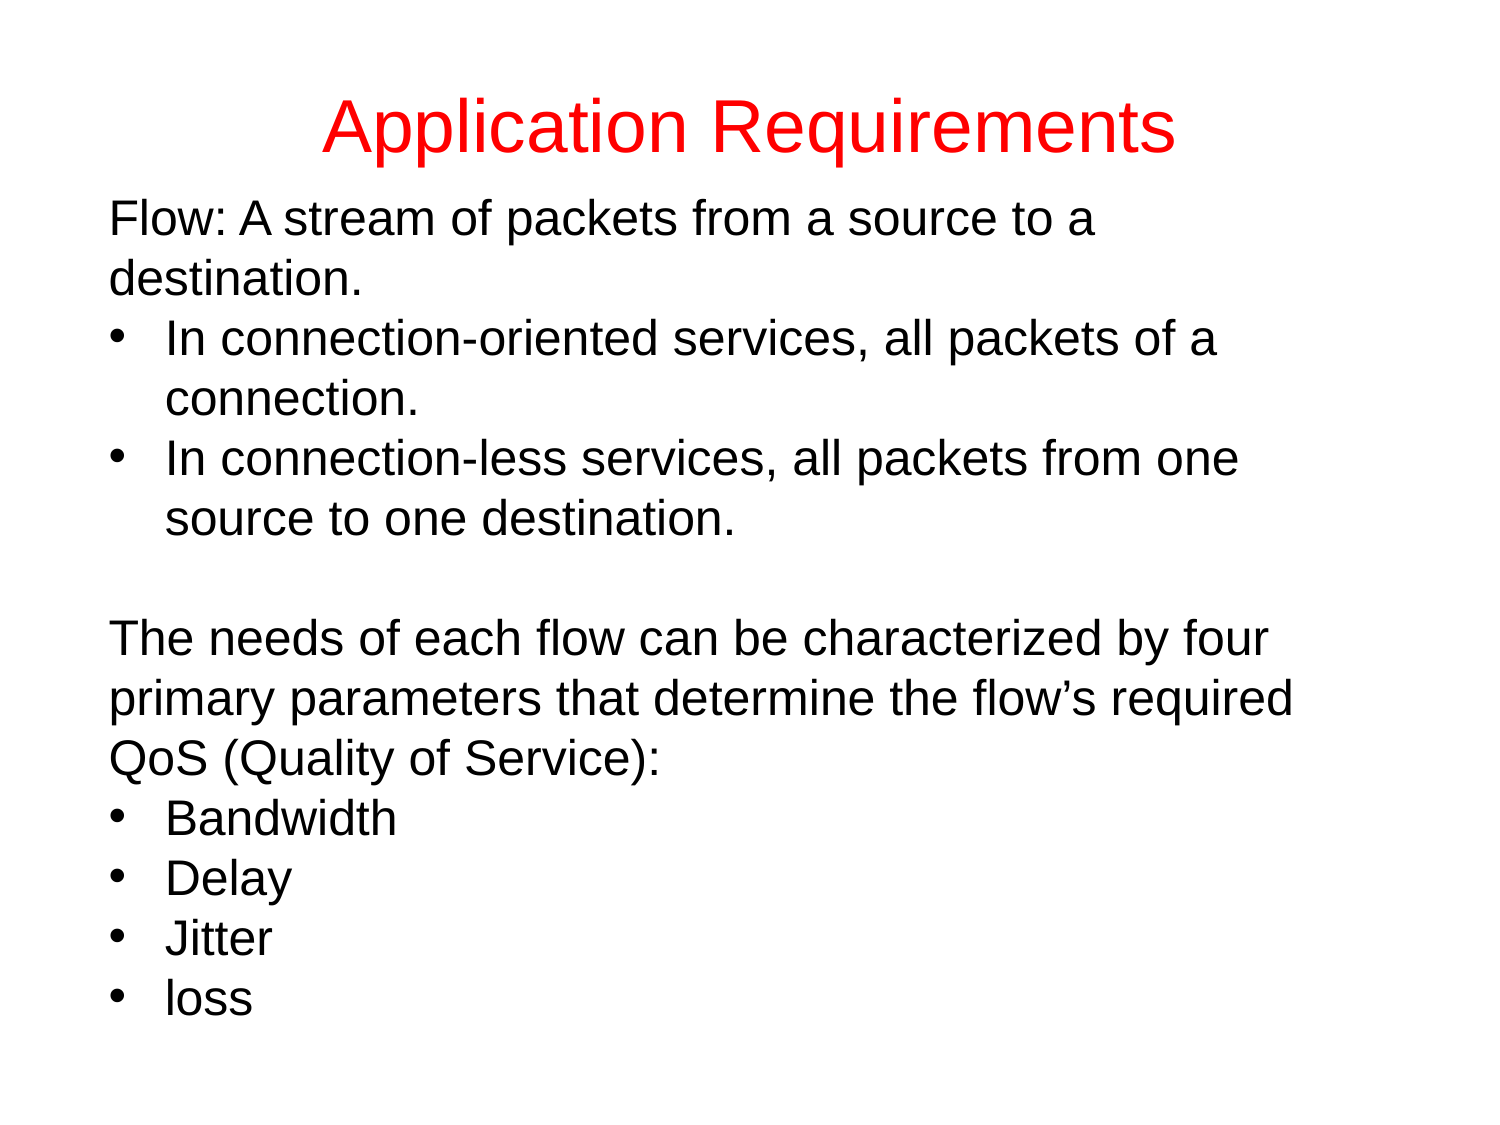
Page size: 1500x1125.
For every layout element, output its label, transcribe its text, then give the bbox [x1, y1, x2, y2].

title Application Requirements [0, 0, 1500, 245]
text_box Flow: A stream of packets from a source to a destination. In connection-oriented services, all packets of a connection. In connection-less services, all packets from one source to one destination. The needs of each flow can be characterized by four primary parameters that determine the flow’s required QoS (Quality of Service): Bandwidth Delay Jitter loss [93, 177, 1369, 1125]
